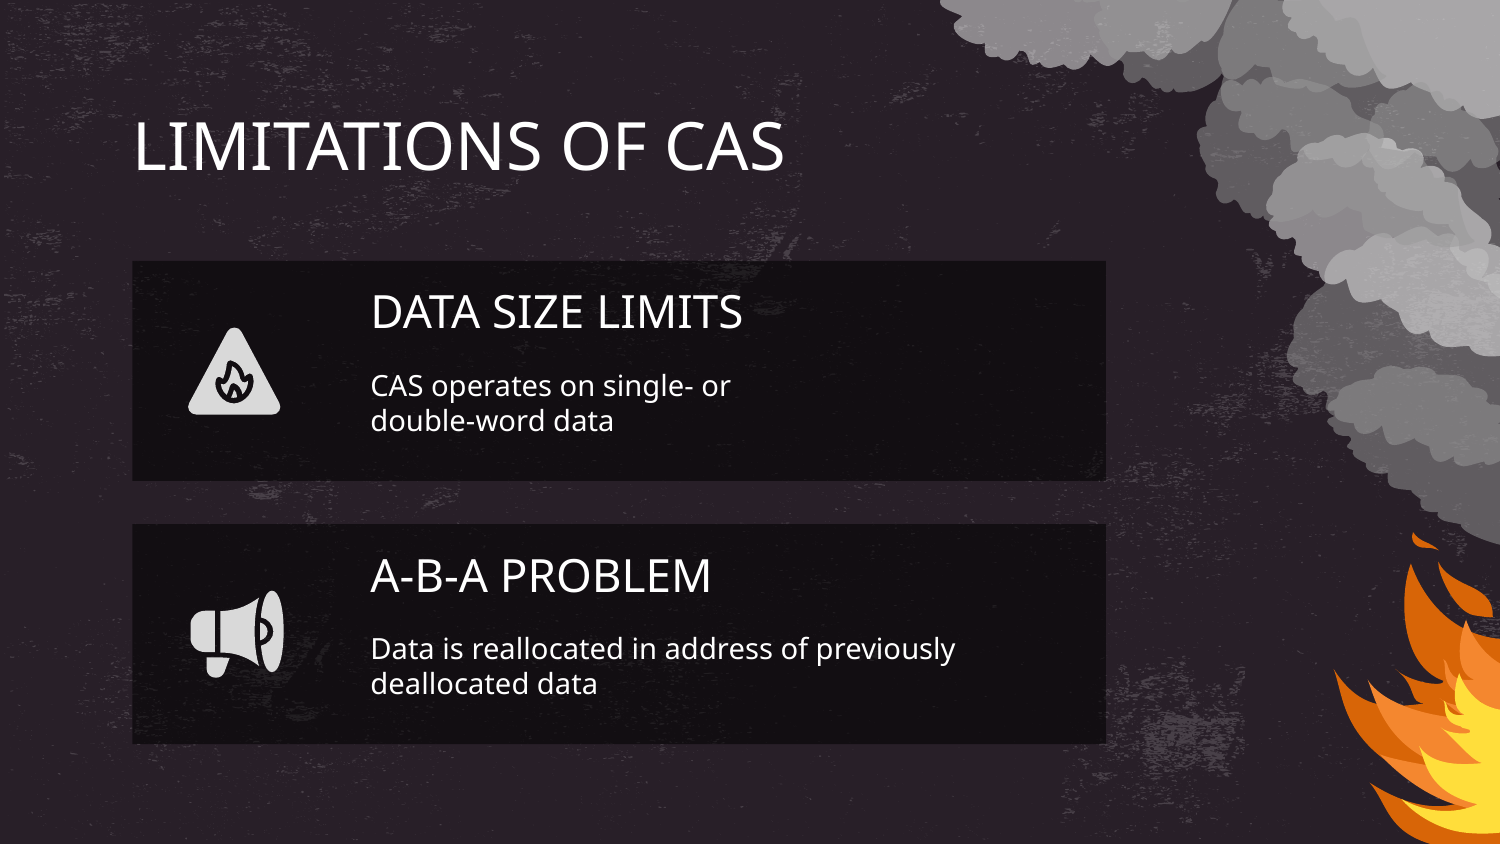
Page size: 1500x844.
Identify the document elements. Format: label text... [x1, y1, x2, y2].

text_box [1183, 50, 1500, 549]
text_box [187, 327, 281, 415]
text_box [190, 590, 284, 678]
subtitle DATA SIZE LIMITS [355, 283, 993, 344]
title LIMITATIONS OF CAS [117, 88, 1178, 176]
subtitle A-B-A PROBLEM [355, 546, 993, 608]
text_box [132, 260, 1106, 481]
text_box [132, 524, 1106, 745]
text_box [1333, 531, 1500, 844]
subtitle Data is reallocated in address of previously deallocated data [355, 614, 993, 717]
subtitle CAS operates on single- or double-word data [355, 351, 858, 454]
